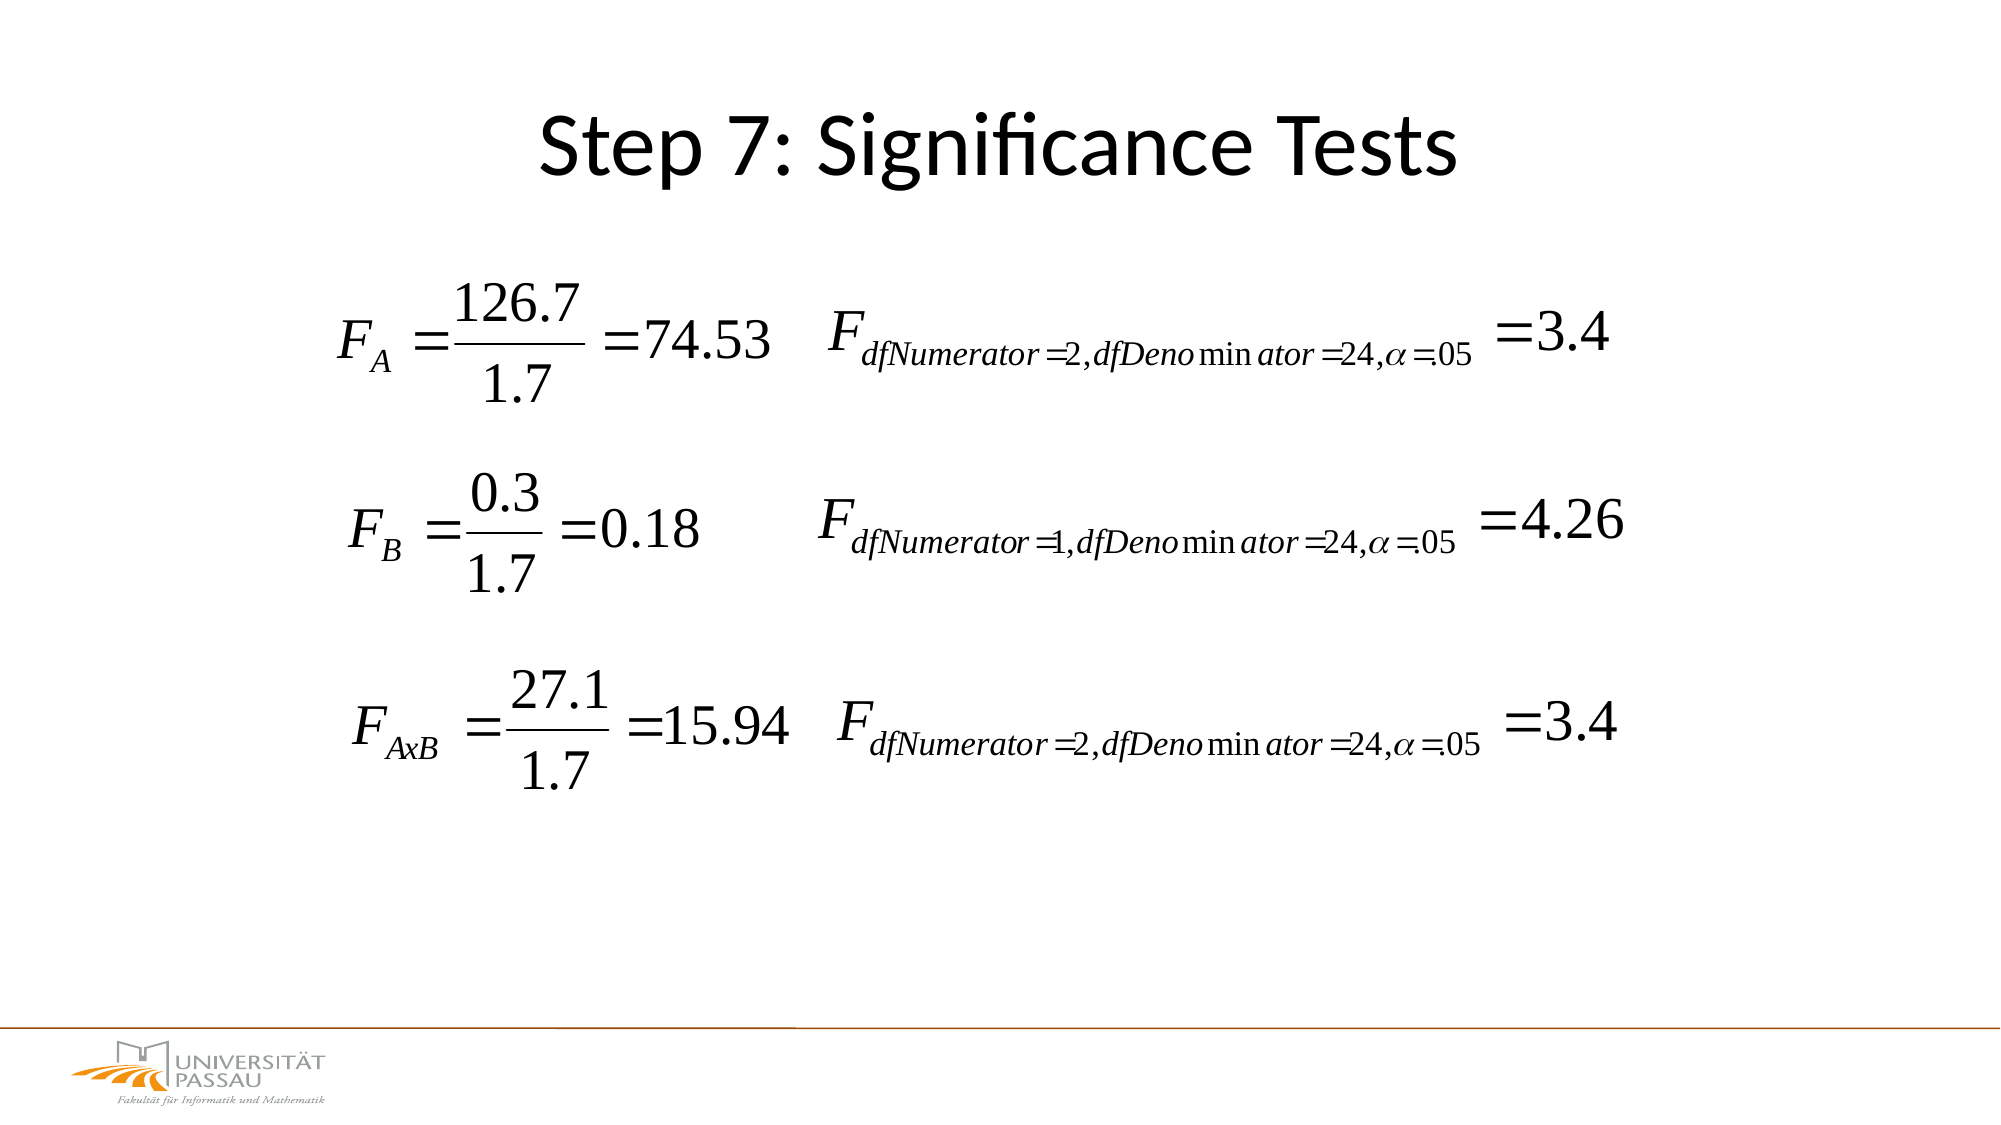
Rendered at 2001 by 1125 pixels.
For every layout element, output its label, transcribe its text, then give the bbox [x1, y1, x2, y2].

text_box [326, 266, 780, 416]
title Step 7: Significance Tests [99, 45, 1900, 233]
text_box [807, 479, 1633, 574]
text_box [817, 290, 1618, 386]
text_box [825, 680, 1627, 775]
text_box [341, 653, 800, 803]
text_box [338, 455, 710, 605]
